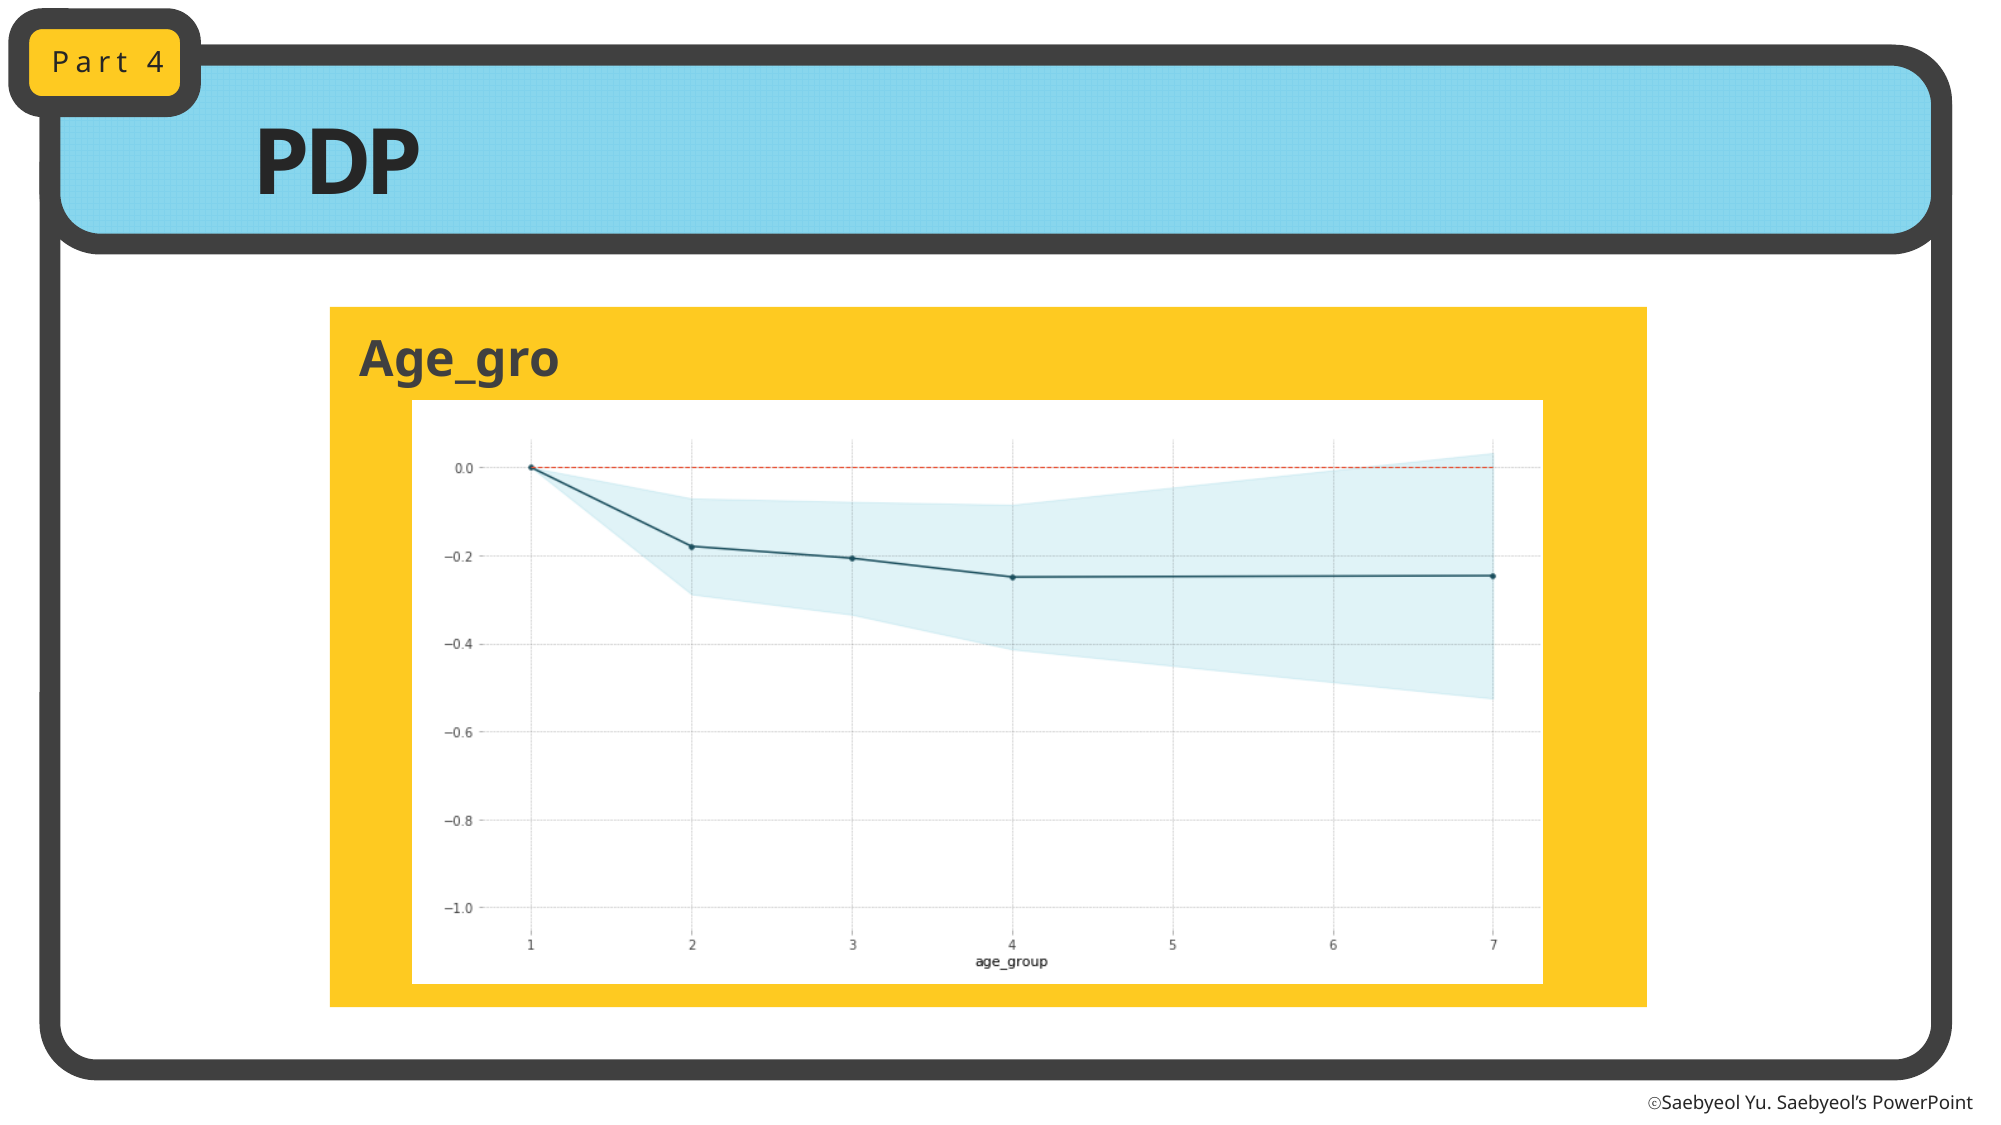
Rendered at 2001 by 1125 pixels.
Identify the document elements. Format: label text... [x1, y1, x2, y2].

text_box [18, 18, 191, 107]
text_box [48, 198, 1943, 1071]
text_box Age_group [329, 319, 591, 455]
text_box PDP [238, 95, 1000, 220]
text_box [48, 54, 1943, 246]
text_box [329, 306, 1648, 1008]
picture [412, 400, 1543, 984]
